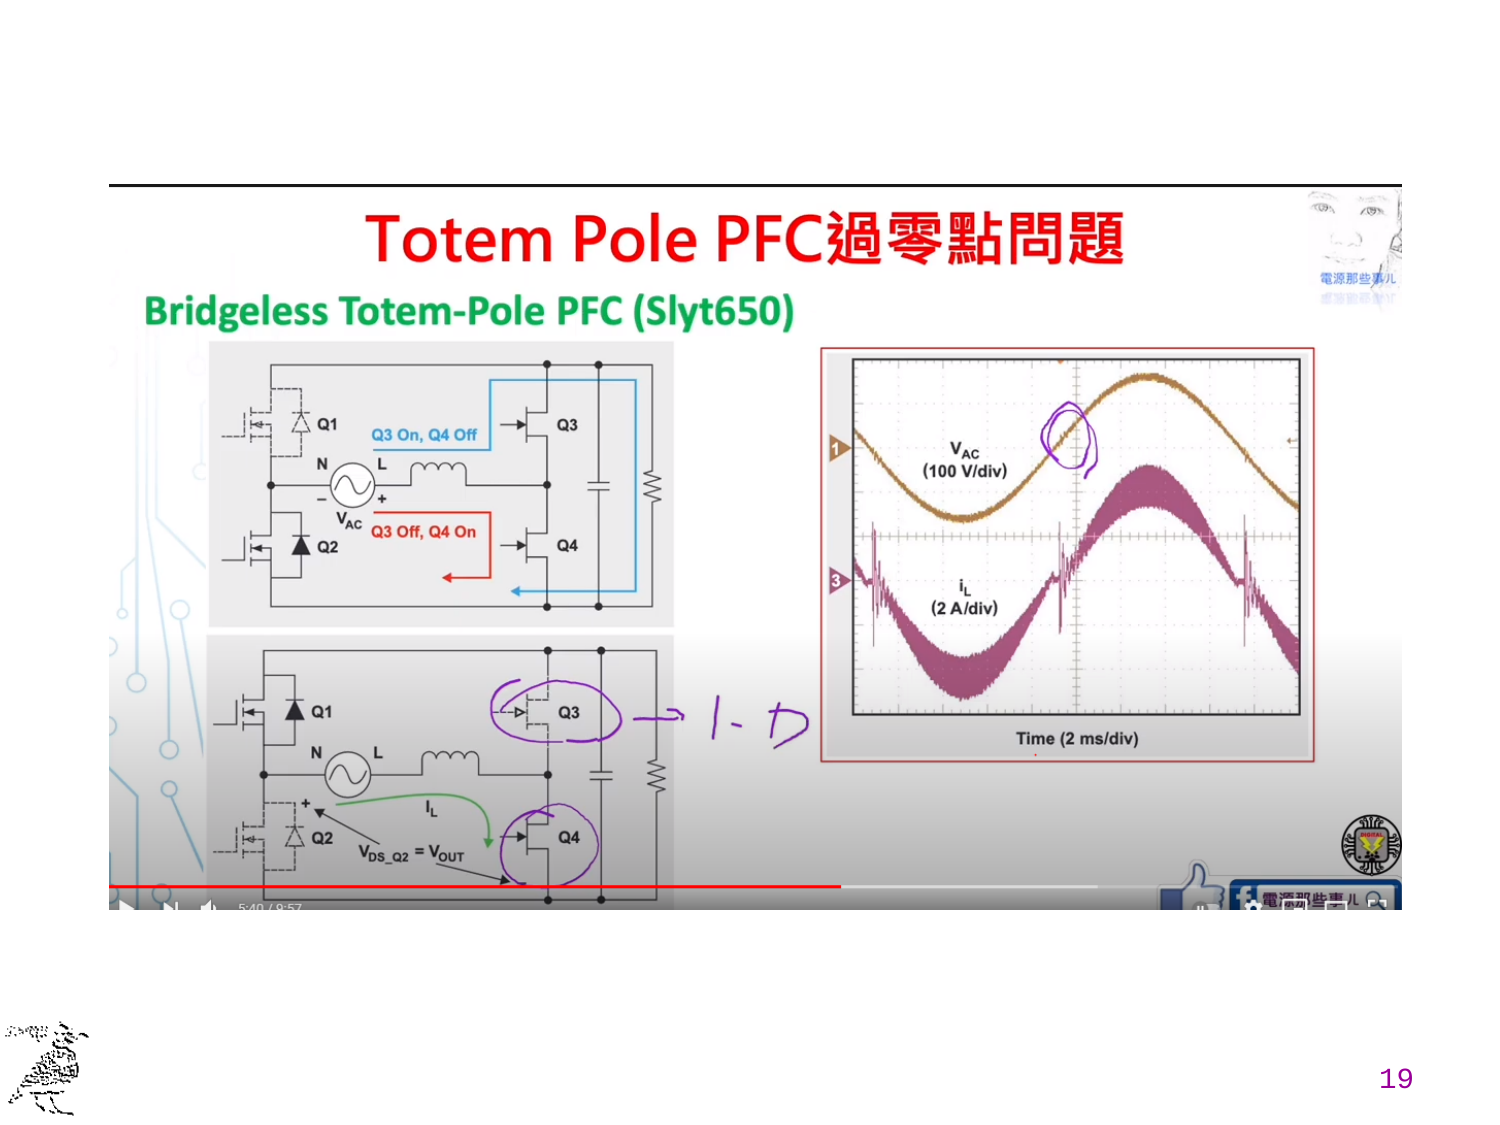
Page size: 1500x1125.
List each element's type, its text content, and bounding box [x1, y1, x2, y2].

slide_number 19 [1160, 1056, 1430, 1125]
picture [109, 183, 1402, 910]
